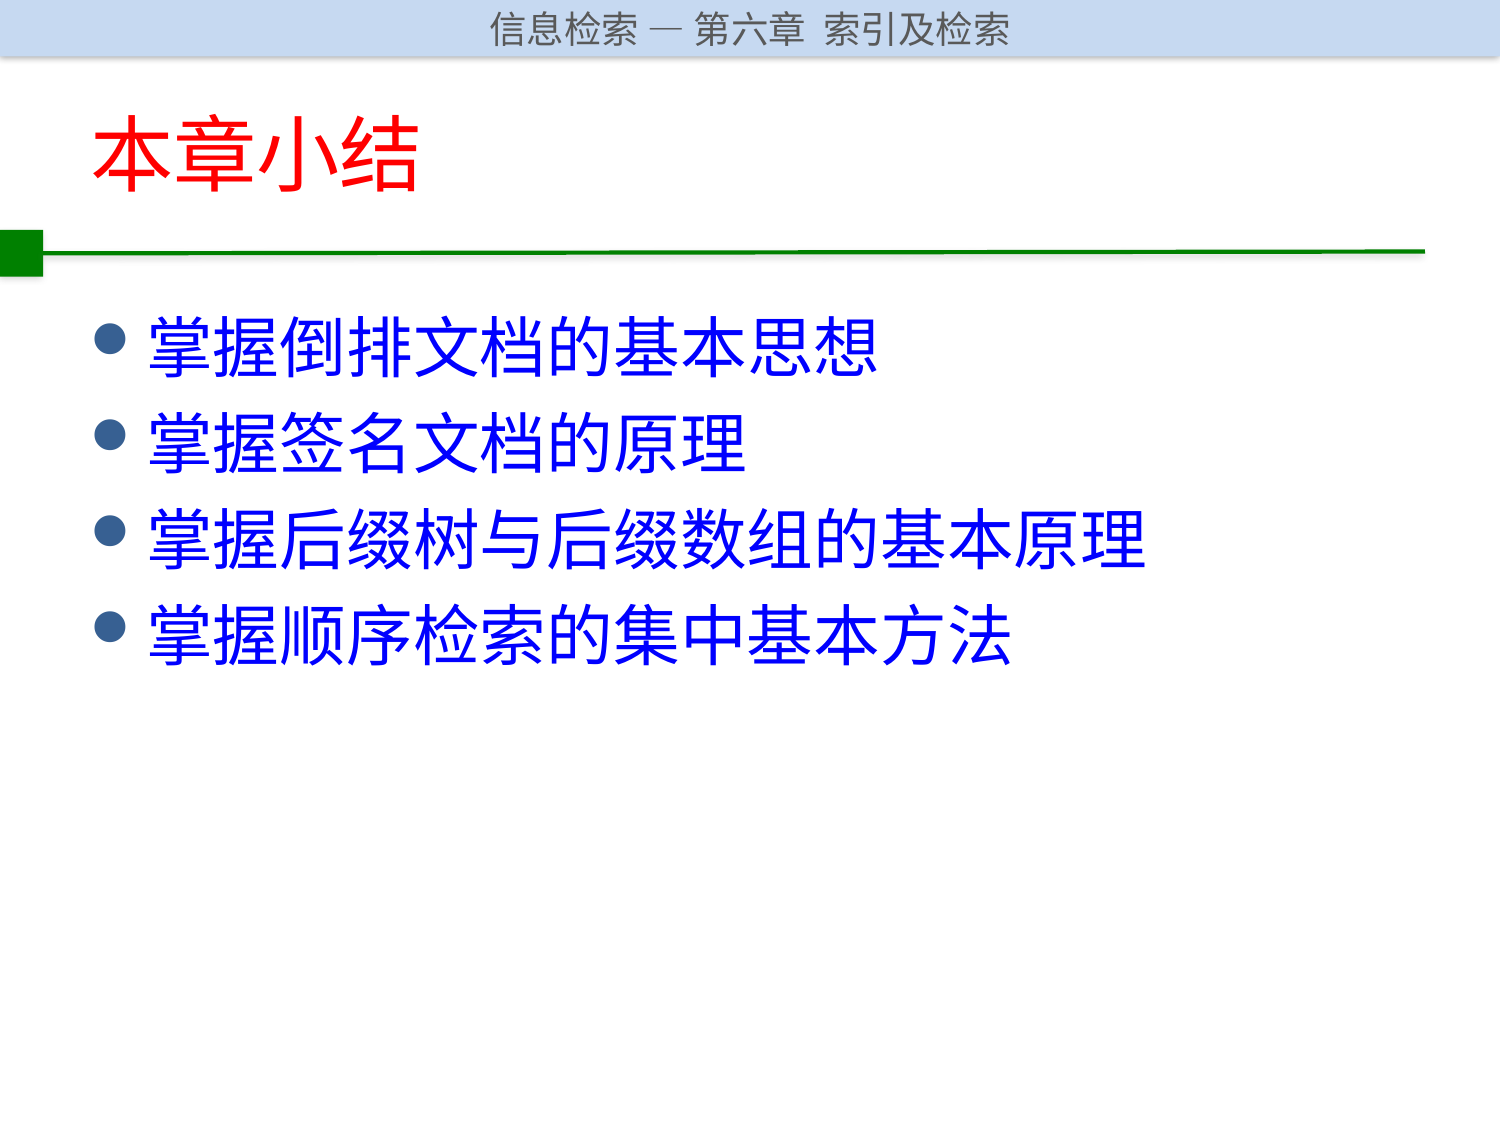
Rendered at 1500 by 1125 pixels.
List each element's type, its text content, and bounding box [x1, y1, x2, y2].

title 本章小结 [75, 83, 1425, 220]
list 掌握倒排文档的基本思想 掌握签名文档的原理 掌握后缀树与后缀数组的基本原理 掌握顺序检索的集中基本方法 [75, 282, 1425, 1075]
